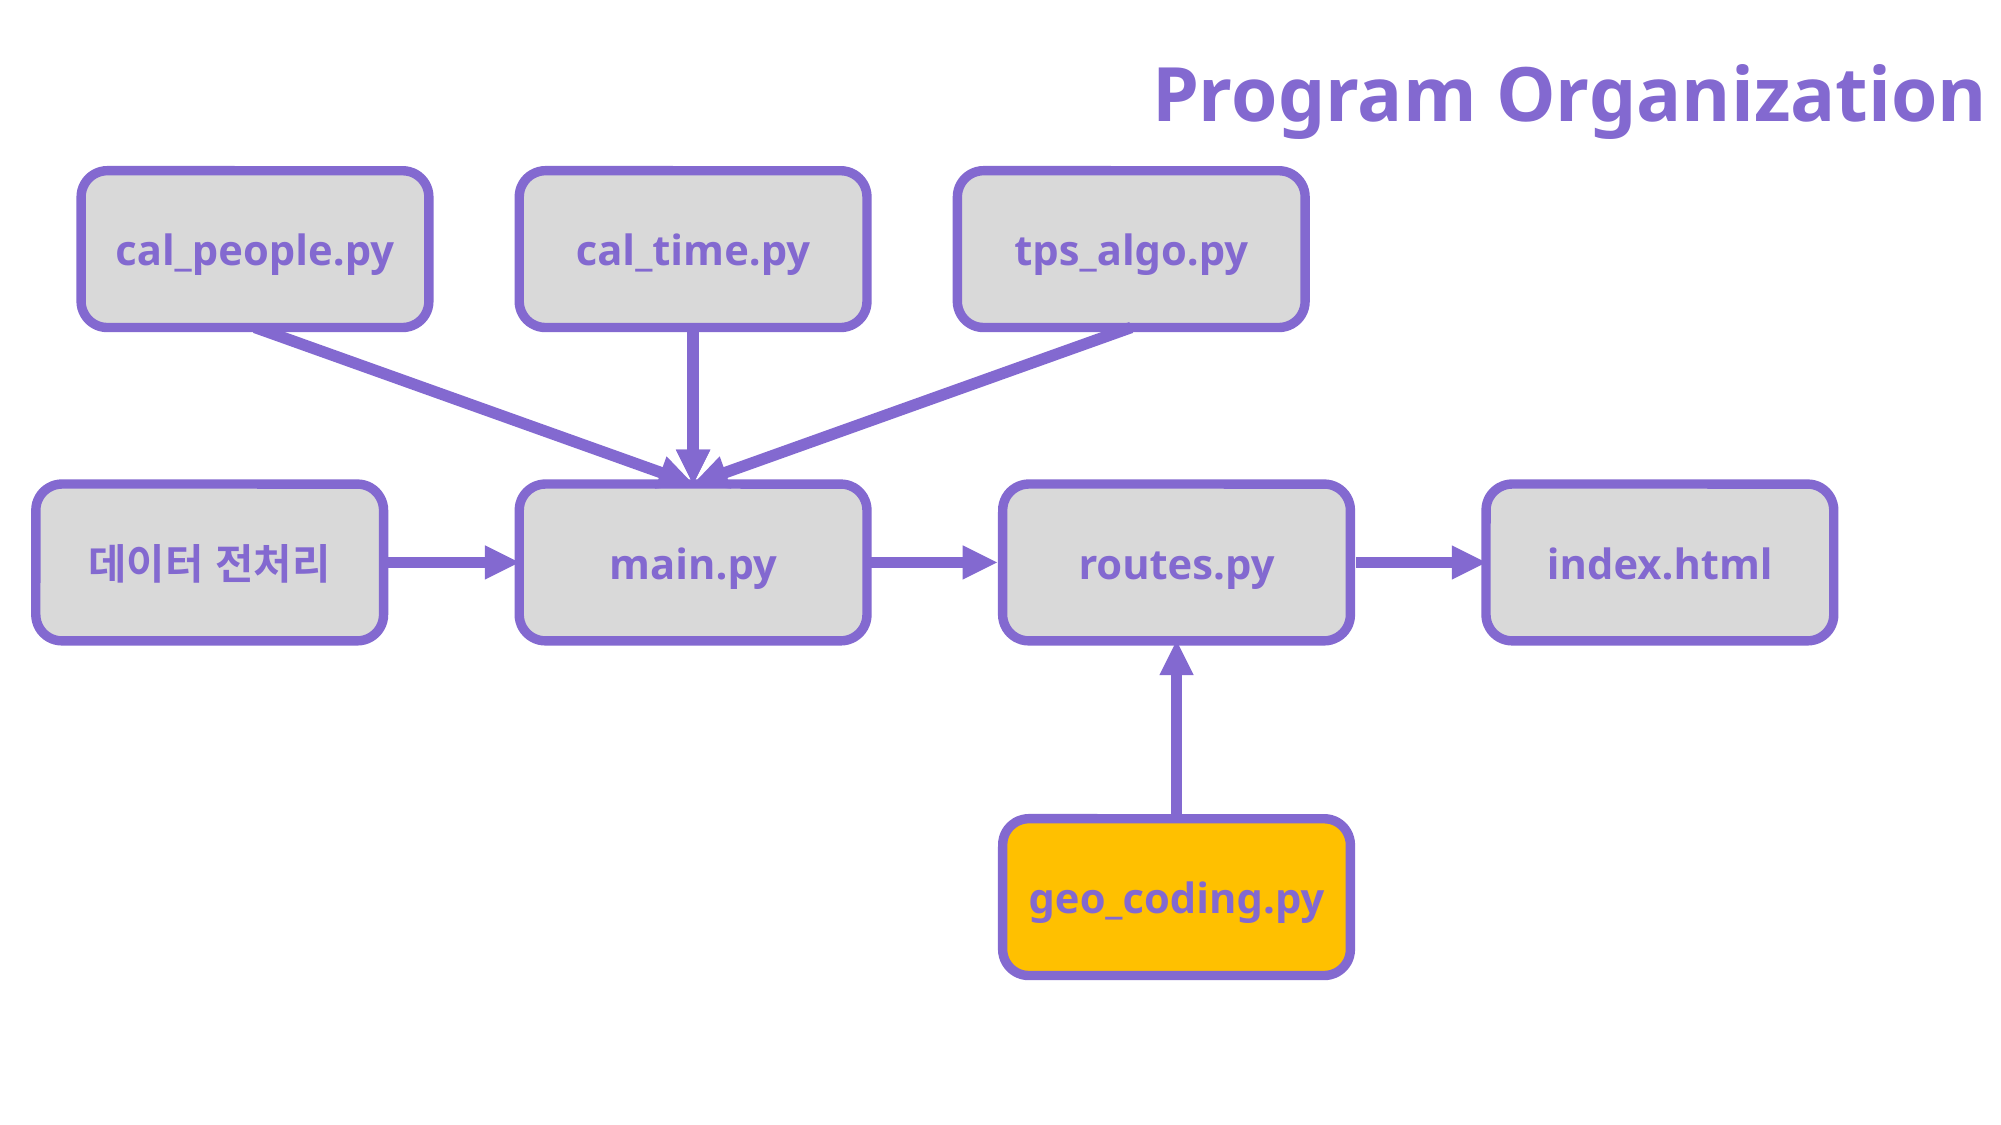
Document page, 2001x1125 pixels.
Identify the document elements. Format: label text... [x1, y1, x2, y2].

text_box tps_algo.py [956, 169, 1307, 329]
text_box geo_coding.py [1001, 817, 1352, 977]
text_box cal_people.py [80, 169, 430, 329]
text_box main.py [518, 485, 869, 642]
text_box index.html [1484, 482, 1835, 642]
text_box routes.py [1001, 483, 1352, 642]
text_box cal_time.py [518, 169, 869, 327]
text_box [255, 327, 693, 485]
text_box Program Organization [953, 39, 2000, 144]
text_box 데이터 전처리 [34, 482, 385, 642]
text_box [693, 327, 1132, 485]
